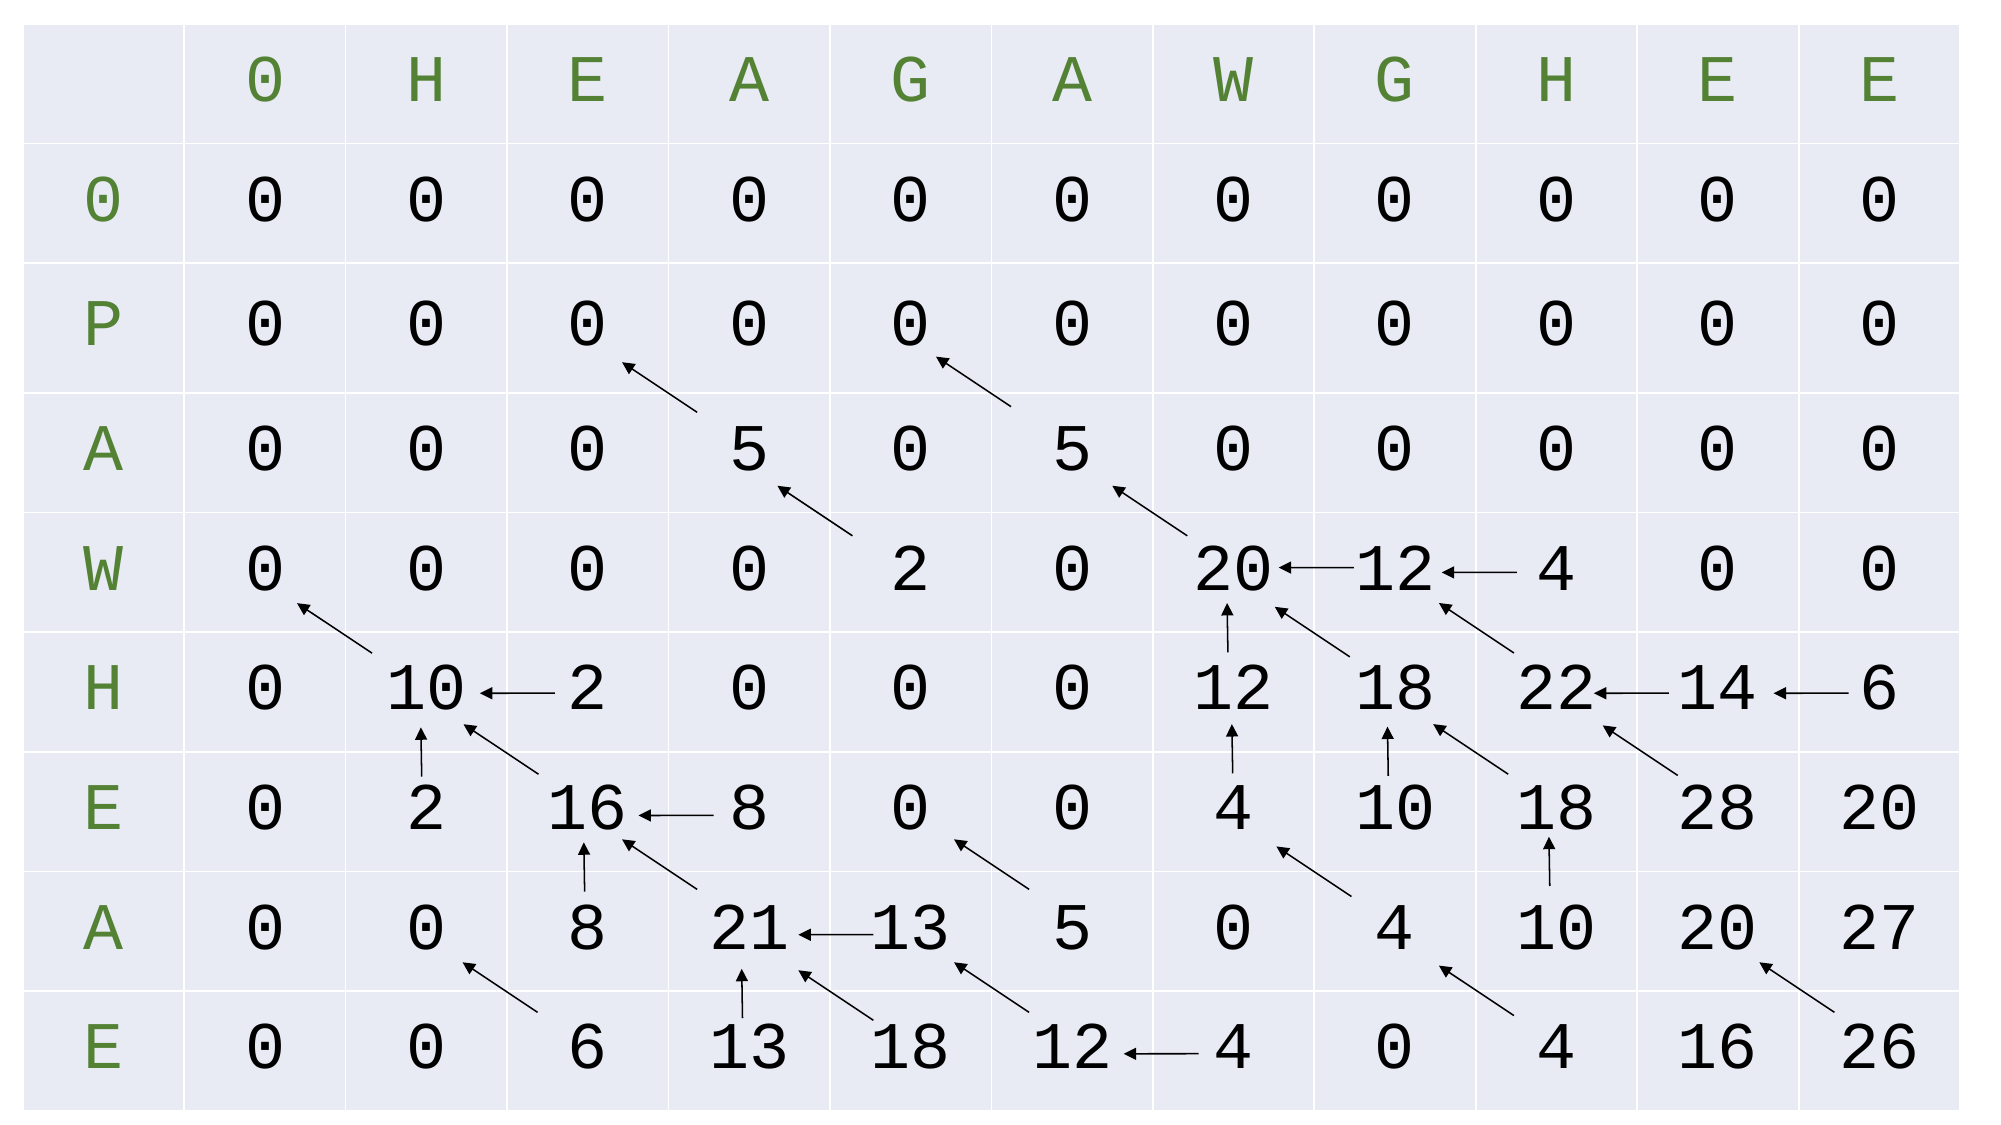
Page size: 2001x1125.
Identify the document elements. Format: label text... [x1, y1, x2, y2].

text_box [1276, 846, 1352, 897]
text_box [297, 603, 373, 654]
table_cell 8 [508, 872, 668, 990]
table_cell 26 [1800, 992, 1959, 1110]
text_box [777, 485, 853, 536]
table_cell 4 [1154, 753, 1313, 871]
text_box [622, 839, 698, 890]
table_header E [1638, 25, 1798, 143]
text_box [463, 724, 539, 775]
table_cell 0 [185, 513, 345, 631]
table_cell 0 [1477, 394, 1636, 512]
table_cell 0 [1800, 264, 1959, 392]
table_cell 13 [669, 992, 829, 1110]
table_cell 18 [1477, 753, 1636, 871]
table_cell 0 [831, 264, 991, 392]
table_cell 0 [992, 513, 1152, 631]
table_cell 4 [1315, 872, 1475, 990]
table_cell 0 [669, 144, 829, 262]
text_box [414, 727, 428, 777]
text_box [638, 809, 714, 822]
table_cell 0 [1638, 144, 1798, 262]
table_header G [831, 25, 991, 143]
table_cell 12 [992, 992, 1152, 1110]
table_cell 0 [185, 633, 345, 751]
table_cell 2 [508, 633, 668, 751]
table_cell 0 [1315, 394, 1475, 512]
text_box [1225, 724, 1239, 774]
table_header H [1477, 25, 1636, 143]
text_box [1112, 485, 1188, 536]
table_cell 0 [346, 992, 506, 1110]
text_box [1593, 687, 1669, 700]
table_cell 16 [508, 753, 668, 871]
table_cell 13 [831, 872, 991, 990]
table_cell 0 [508, 264, 668, 392]
table_cell 10 [1315, 753, 1475, 871]
table_cell 0 [1477, 144, 1636, 262]
text_box [1441, 566, 1517, 579]
table_cell 0 [992, 753, 1152, 871]
table_cell 0 [992, 264, 1152, 392]
table_cell 20 [1638, 872, 1798, 990]
table_cell 0 [346, 513, 506, 631]
table_cell 20 [1154, 513, 1313, 631]
table_cell 27 [1800, 872, 1959, 990]
table_cell 5 [992, 394, 1152, 512]
text_box [954, 839, 1030, 890]
table_cell 5 [992, 872, 1152, 990]
table_cell 20 [1800, 753, 1959, 871]
table_cell 0 [185, 753, 345, 871]
table_cell 0 [831, 753, 991, 871]
table_cell 0 [1800, 513, 1959, 631]
table_cell E [24, 992, 183, 1110]
table_cell 0 [831, 633, 991, 751]
table_header W [1154, 25, 1313, 143]
table_header E [508, 25, 668, 143]
table_cell 2 [346, 753, 506, 871]
text_box [735, 968, 749, 1019]
text_box [1773, 687, 1849, 700]
text_box [1274, 606, 1350, 657]
table_cell H [24, 633, 183, 751]
table_cell 0 [831, 144, 991, 262]
text_box [1123, 1047, 1199, 1060]
table_cell 0 [508, 394, 668, 512]
text_box [936, 356, 1012, 407]
text_box [1381, 726, 1394, 776]
table_cell 4 [1477, 513, 1636, 631]
table_cell 0 [24, 144, 183, 262]
text_box [1433, 724, 1509, 775]
table_cell 10 [346, 633, 506, 751]
table_cell 0 [1638, 394, 1798, 512]
table_cell A [24, 394, 183, 512]
table_cell 0 [1315, 144, 1475, 262]
text_box [577, 842, 591, 892]
table_cell 0 [185, 992, 345, 1110]
table_cell A [24, 872, 183, 990]
table_cell 14 [1638, 633, 1798, 751]
table_cell 0 [669, 633, 829, 751]
text_box [1438, 603, 1514, 654]
table_header A [992, 25, 1152, 143]
table_header G [1315, 25, 1475, 143]
table_cell 16 [1638, 992, 1798, 1110]
table_header [24, 25, 183, 143]
table_cell 18 [831, 992, 991, 1110]
text_box [479, 687, 555, 700]
table_cell E [24, 753, 183, 871]
text_box [798, 970, 874, 1021]
table_cell 4 [1477, 992, 1636, 1110]
text_box [1542, 836, 1556, 887]
table_cell 12 [1315, 513, 1475, 631]
table_cell 12 [1154, 633, 1313, 751]
table_cell 0 [1477, 264, 1636, 392]
table_cell 2 [831, 513, 991, 631]
table_cell 4 [1154, 992, 1313, 1110]
table_cell W [24, 513, 183, 631]
table_cell 0 [669, 513, 829, 631]
text_box [622, 362, 698, 413]
table_cell 0 [1154, 144, 1313, 262]
table_cell 0 [346, 264, 506, 392]
text_box [1278, 561, 1354, 574]
table_cell 0 [185, 264, 345, 392]
table_cell 18 [1315, 633, 1475, 751]
table_cell 0 [1638, 264, 1798, 392]
text_box [462, 962, 538, 1013]
text_box [1438, 965, 1514, 1016]
table_cell 0 [831, 394, 991, 512]
text_box [954, 962, 1030, 1013]
table_cell 0 [1315, 992, 1475, 1110]
table_cell 6 [508, 992, 668, 1110]
text_box [798, 928, 874, 941]
table_cell 0 [1638, 513, 1798, 631]
table_cell 5 [669, 394, 829, 512]
table_cell 0 [1315, 264, 1475, 392]
table_cell 0 [992, 144, 1152, 262]
text_box [1221, 603, 1234, 653]
table_cell 0 [1800, 144, 1959, 262]
table_cell 0 [346, 144, 506, 262]
table_cell 0 [346, 394, 506, 512]
table_cell 0 [185, 872, 345, 990]
table_cell 0 [1154, 394, 1313, 512]
table_cell 6 [1800, 633, 1959, 751]
table_header 0 [185, 25, 345, 143]
table_cell 0 [185, 394, 345, 512]
table_header E [1800, 25, 1959, 143]
table_cell 28 [1638, 753, 1798, 871]
table_header A [669, 25, 829, 143]
table_cell 10 [1477, 872, 1636, 990]
table_cell 0 [508, 513, 668, 631]
text_box [1602, 725, 1678, 776]
table_cell 0 [1154, 264, 1313, 392]
table_cell 0 [185, 144, 345, 262]
table_header H [346, 25, 506, 143]
table_cell 0 [1154, 872, 1313, 990]
table_cell 21 [669, 872, 829, 990]
table_cell 8 [669, 753, 829, 871]
table_cell 0 [669, 264, 829, 392]
table_cell 0 [346, 872, 506, 990]
table_cell P [24, 264, 183, 392]
table_cell 0 [992, 633, 1152, 751]
table_cell 0 [508, 144, 668, 262]
table_cell 22 [1477, 633, 1636, 751]
text_box [1759, 962, 1835, 1013]
table_cell 0 [1800, 394, 1959, 512]
